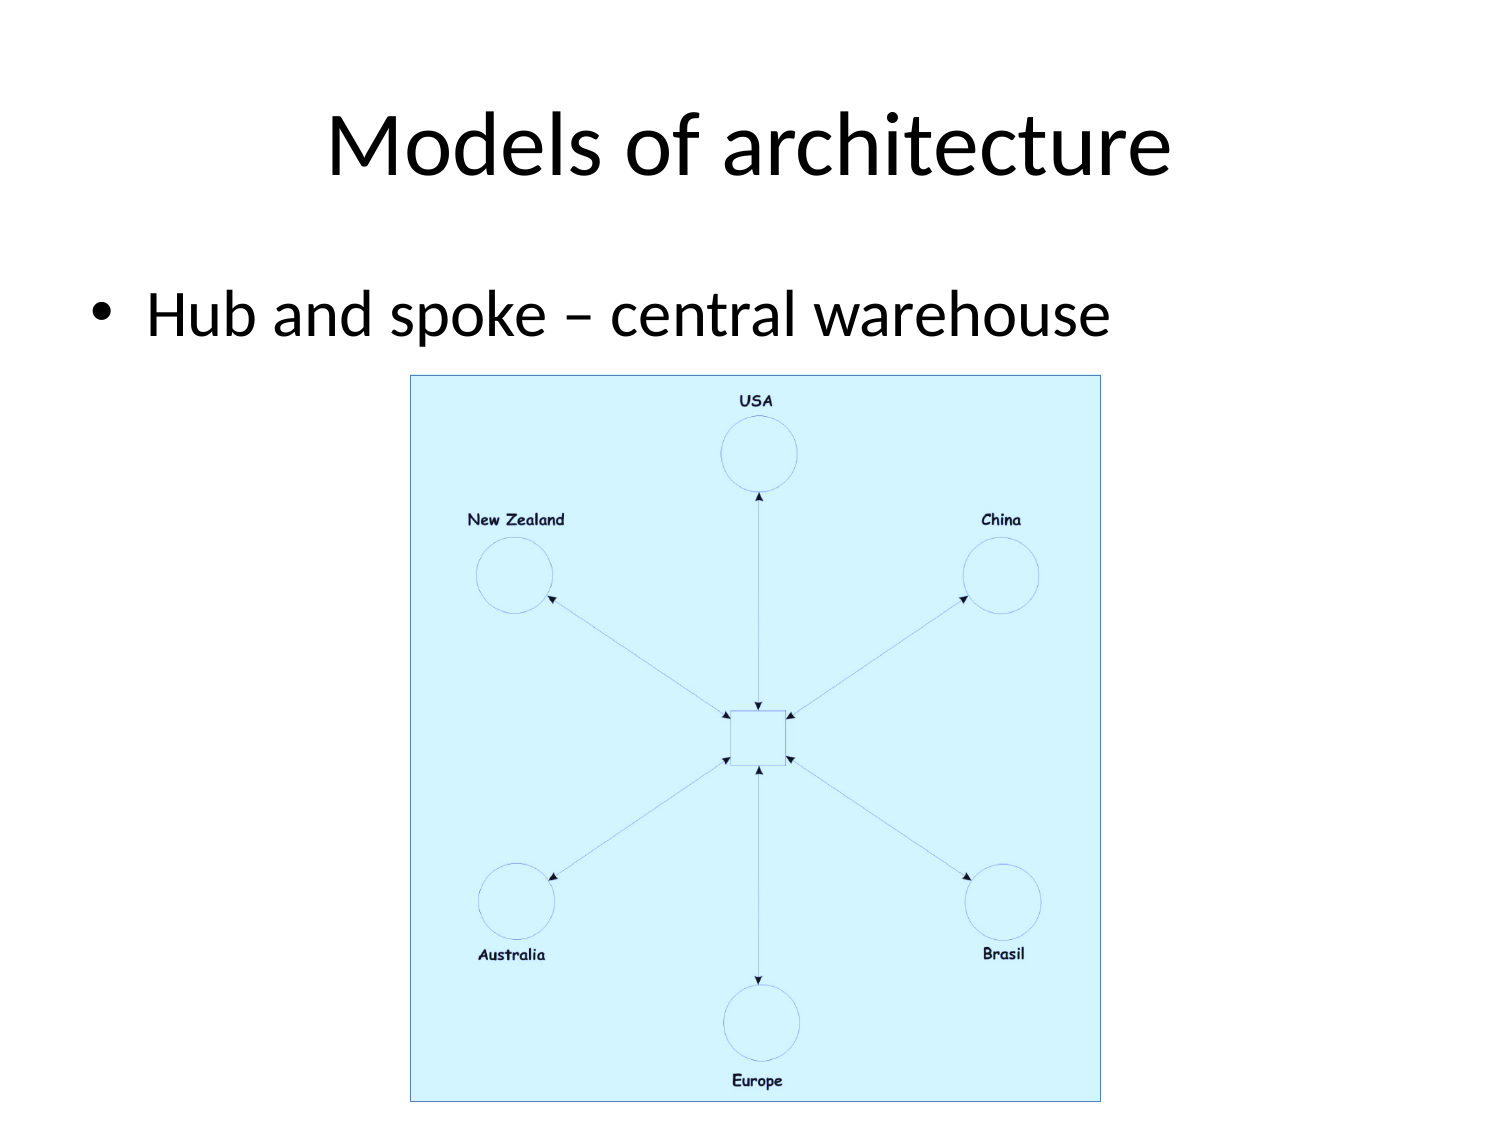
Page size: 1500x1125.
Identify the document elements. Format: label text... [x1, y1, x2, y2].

list Hub and spoke – central warehouse [75, 262, 1425, 1005]
picture [409, 374, 1101, 1102]
title Models of architecture [75, 45, 1425, 233]
